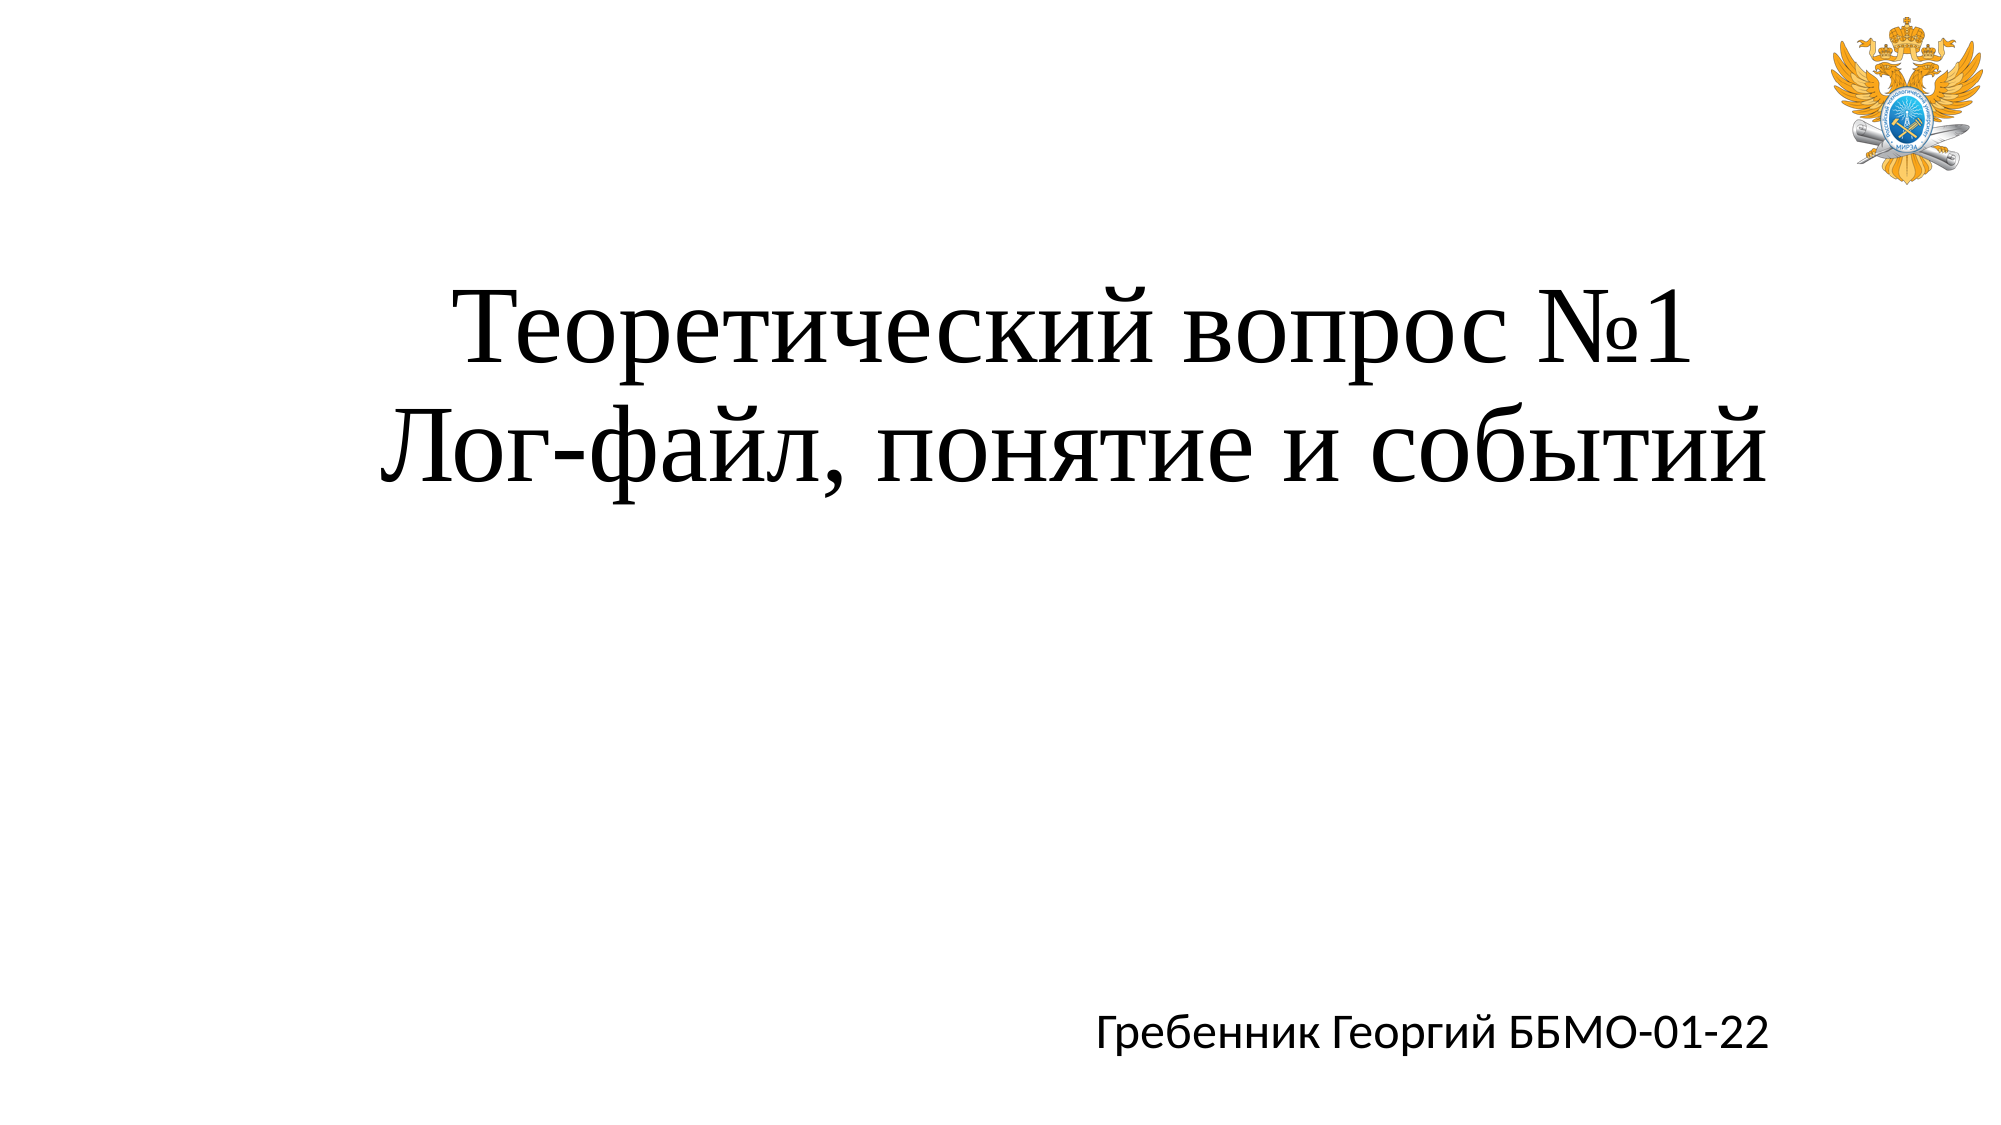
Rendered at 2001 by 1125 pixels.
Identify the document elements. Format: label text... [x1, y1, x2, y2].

title Теоретический вопрос №1 Лог-файл, понятие и событий [324, 253, 1825, 645]
picture [1824, 13, 1988, 187]
text_box Гребенник Георгий ББМО-01-22 [865, 997, 2000, 1125]
